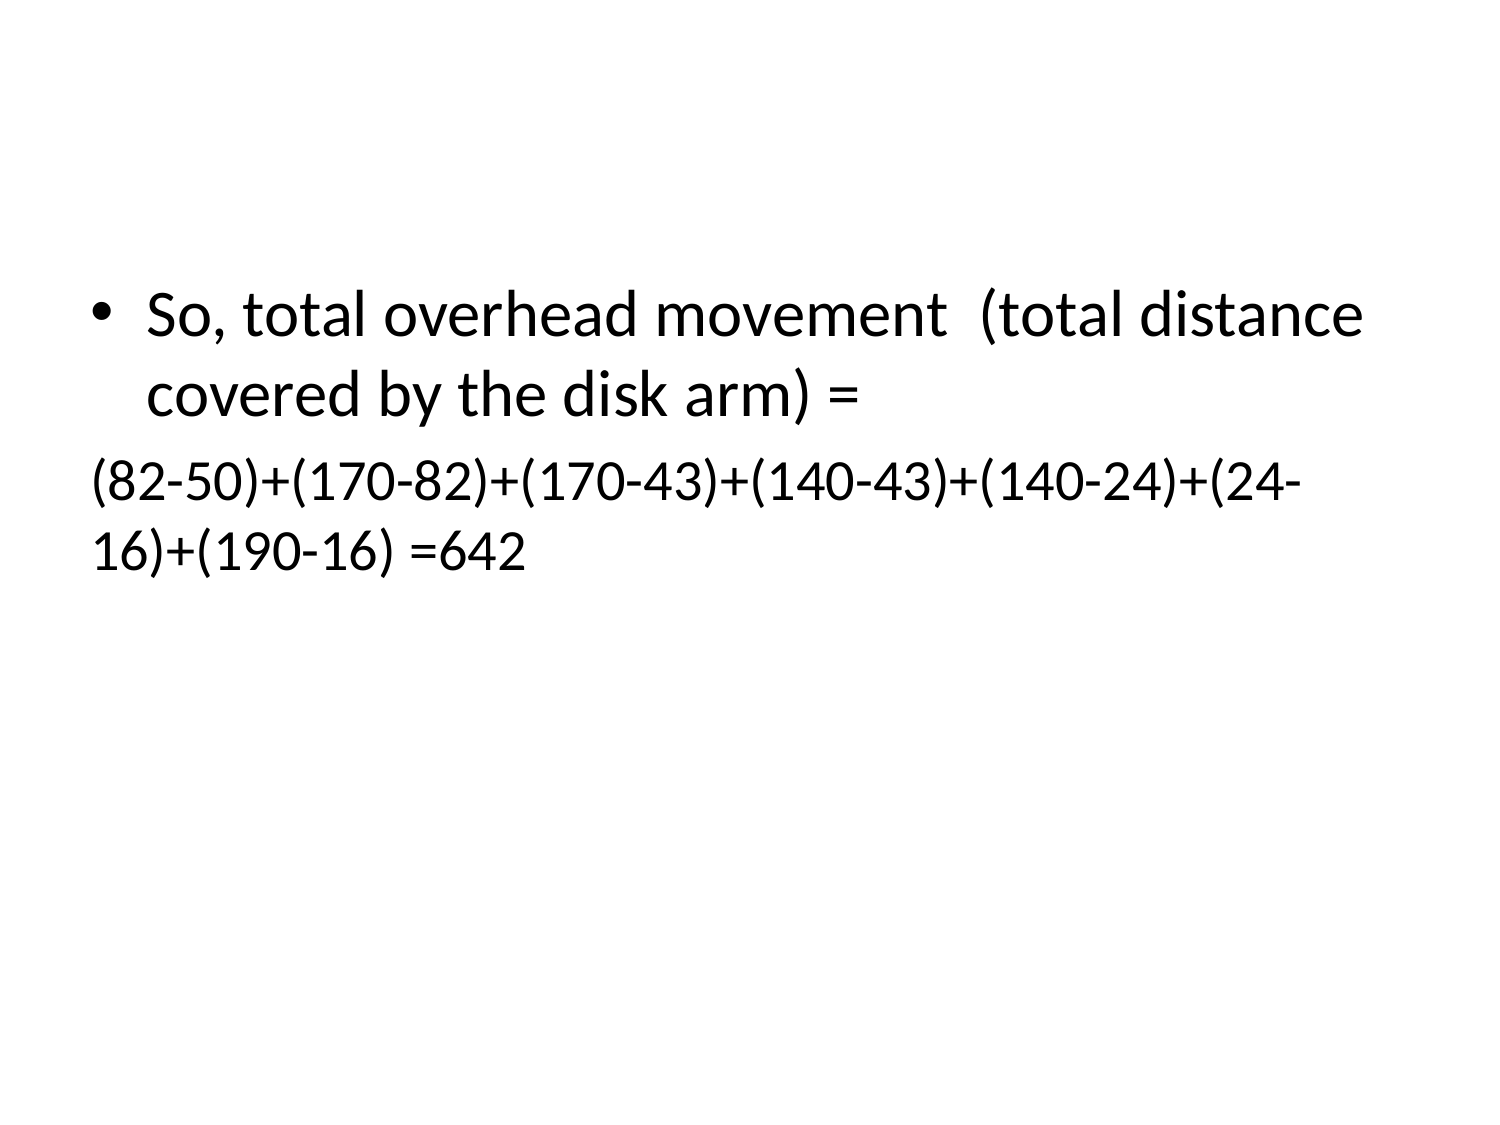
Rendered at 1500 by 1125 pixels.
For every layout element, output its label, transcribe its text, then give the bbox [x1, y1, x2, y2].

list So, total overhead movement (total distance covered by the disk arm) = (82-50)+(170-82)+(170-43)+(140-43)+(140-24)+(24-16)+(190-16) =642 [75, 262, 1425, 1005]
